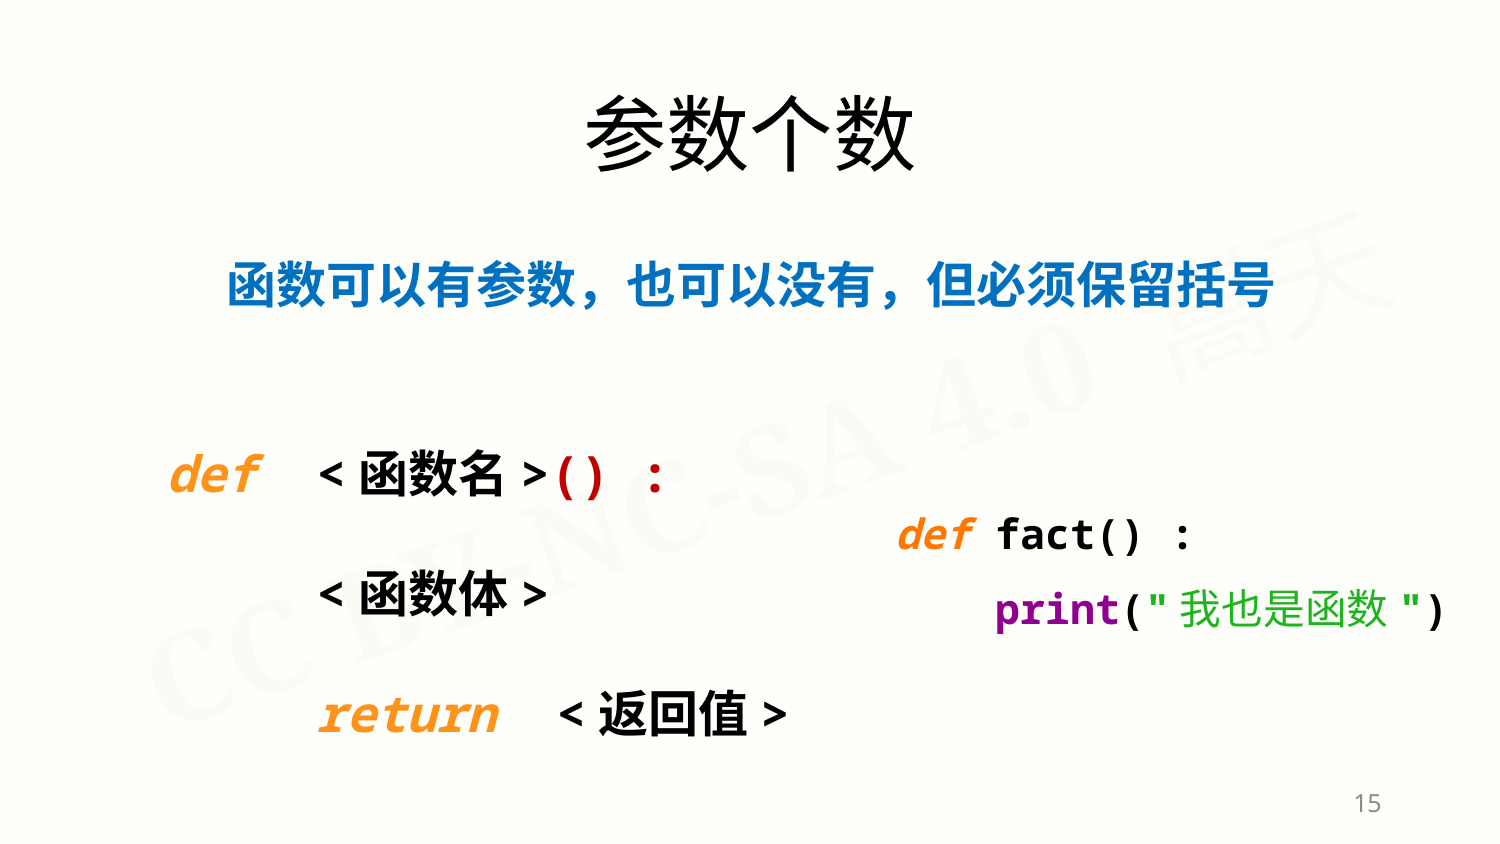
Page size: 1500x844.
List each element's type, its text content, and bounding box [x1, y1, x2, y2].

text_box def fact() : print("我也是函数") [879, 475, 1424, 653]
text_box 参数个数 [0, 79, 1500, 211]
text_box 函数可以有参数，也可以没有，但必须保留括号 [1, 215, 1500, 321]
text_box def <函数名>() : <函数体> return <返回值> [123, 374, 845, 750]
slide_number 15 [1059, 782, 1397, 828]
